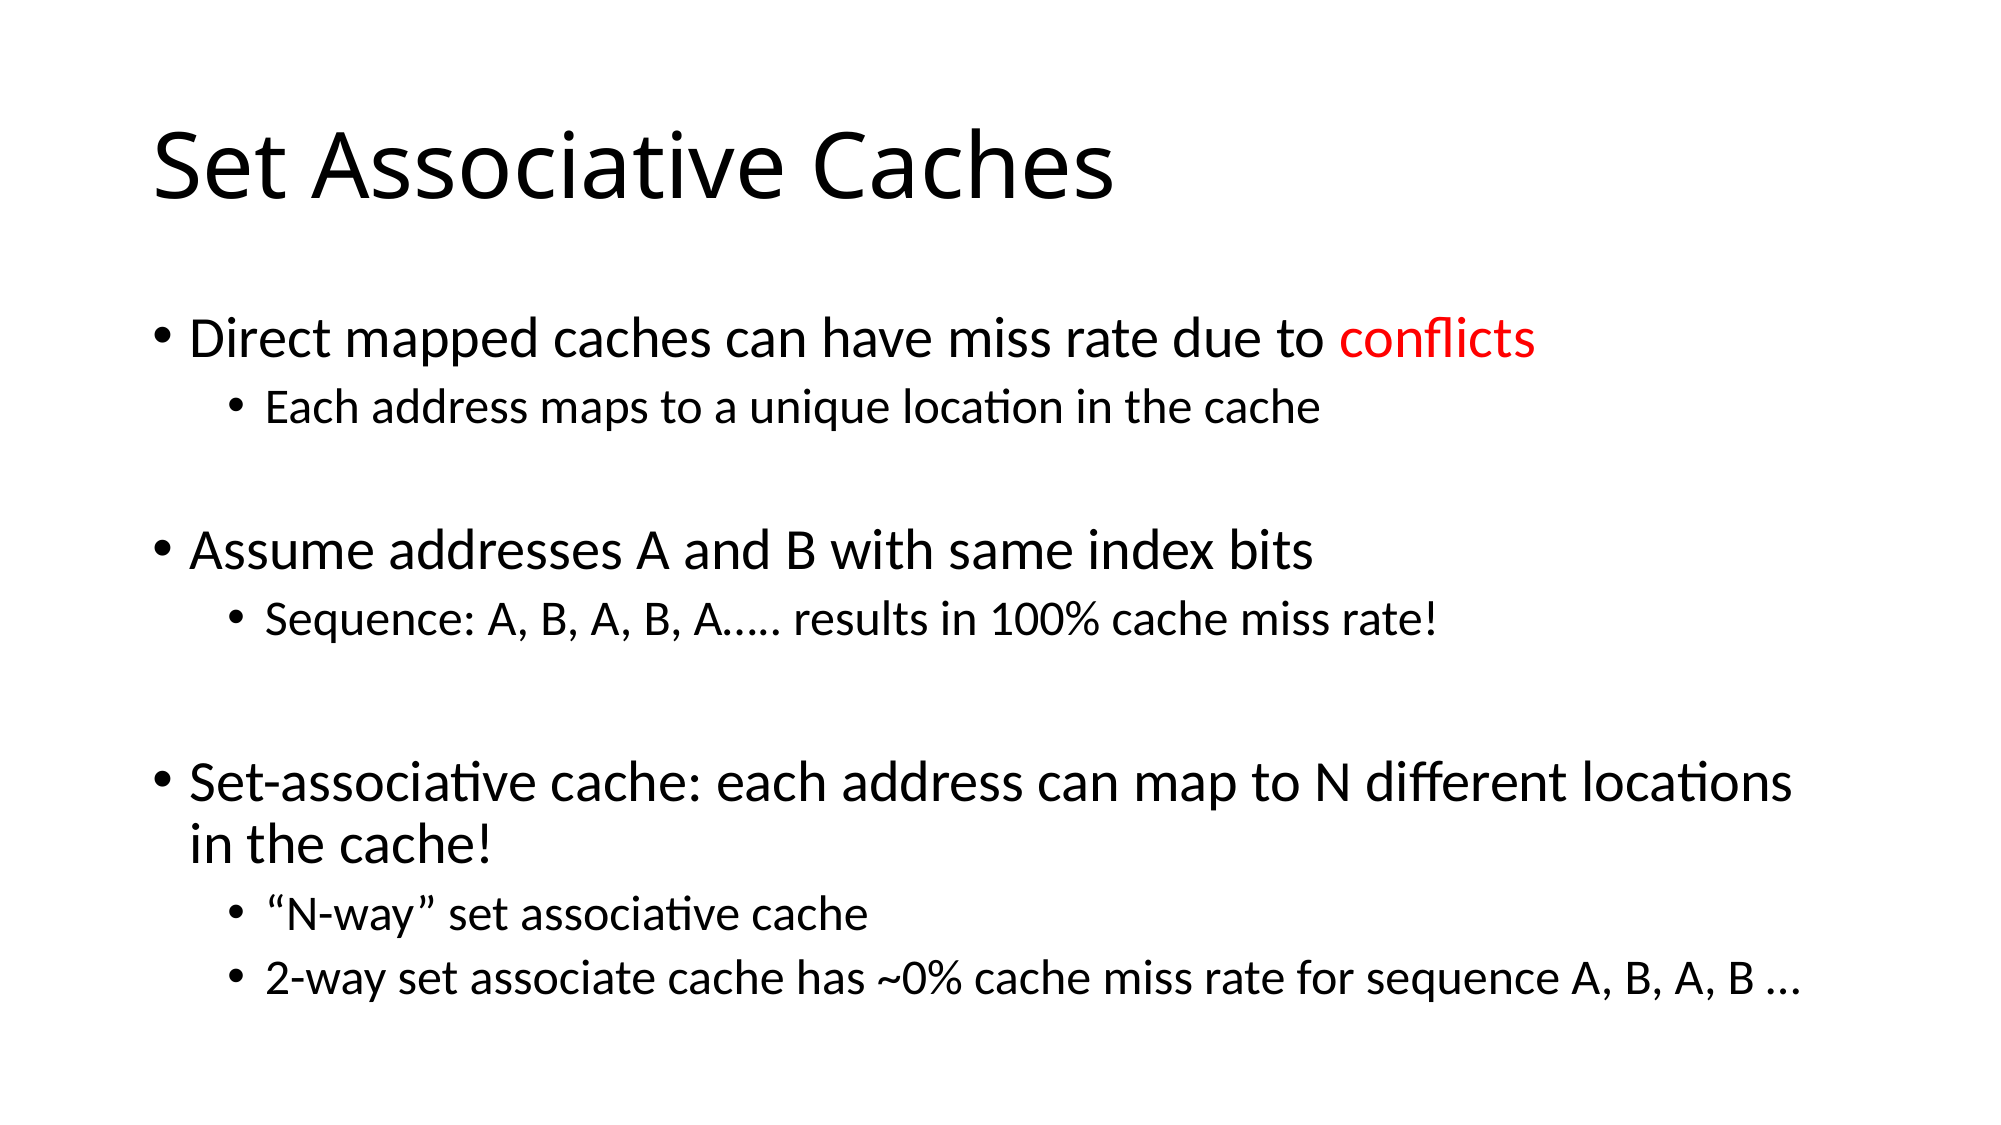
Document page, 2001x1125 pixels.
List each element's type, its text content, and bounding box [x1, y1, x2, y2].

title Set Associative Caches [137, 59, 1863, 278]
list Direct mapped caches can have miss rate due to conflicts Each address maps to a unique location in the cache Assume addresses A and B with same index bits Sequence: A, B, A, B, A….. results in 100% cache miss rate! Set-associative cache: each address can map to N different locations in the cache! “N-way” set associative cache 2-way set associate cache has ~0% cache miss rate for sequence A, B, A, B … [137, 299, 1863, 1014]
